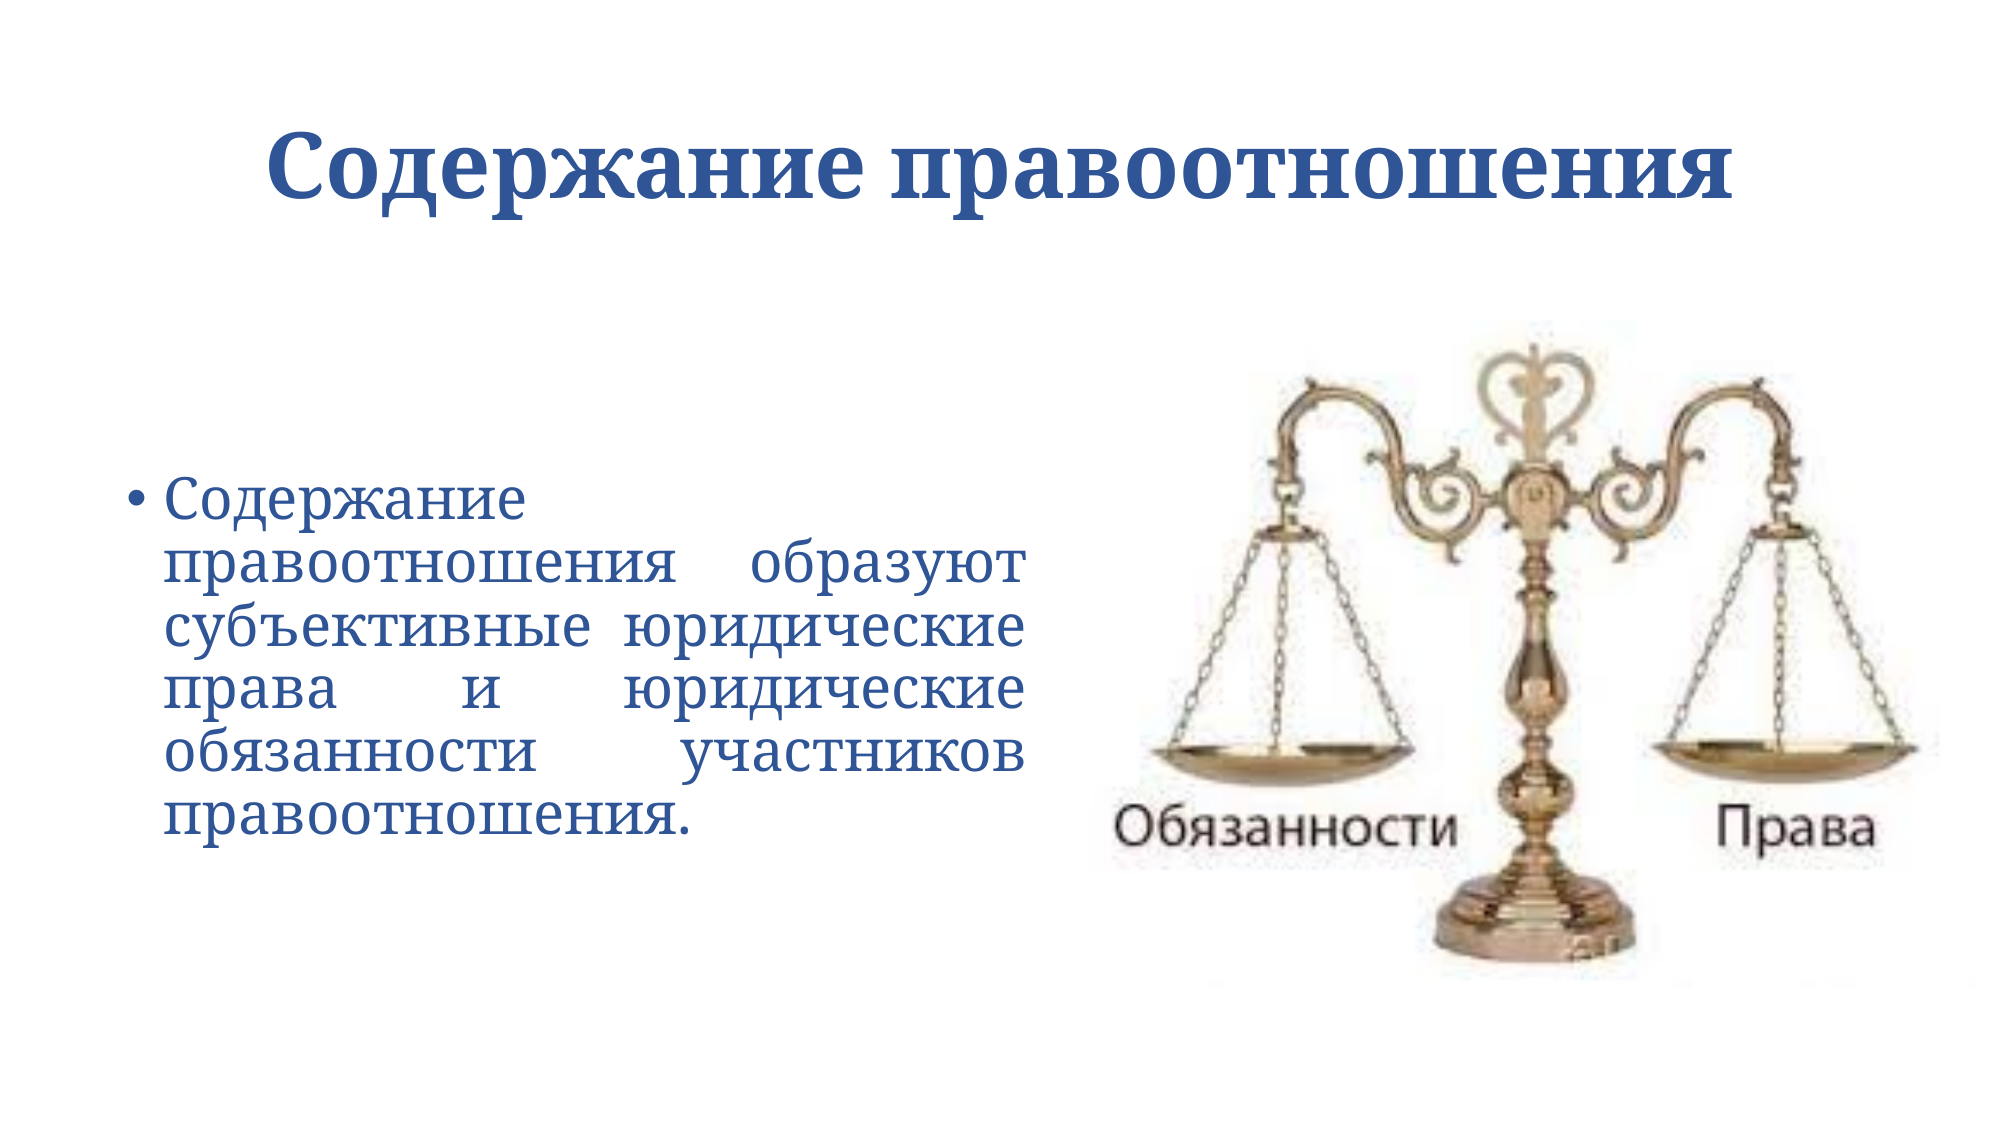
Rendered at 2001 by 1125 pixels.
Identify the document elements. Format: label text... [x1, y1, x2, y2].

picture [1086, 320, 1978, 988]
list Содержание правоотношения образуют субъективные юридические права и юридические обязанности участников правоотношения. [111, 462, 1043, 1084]
title Содержание правоотношения [137, 59, 1863, 278]
